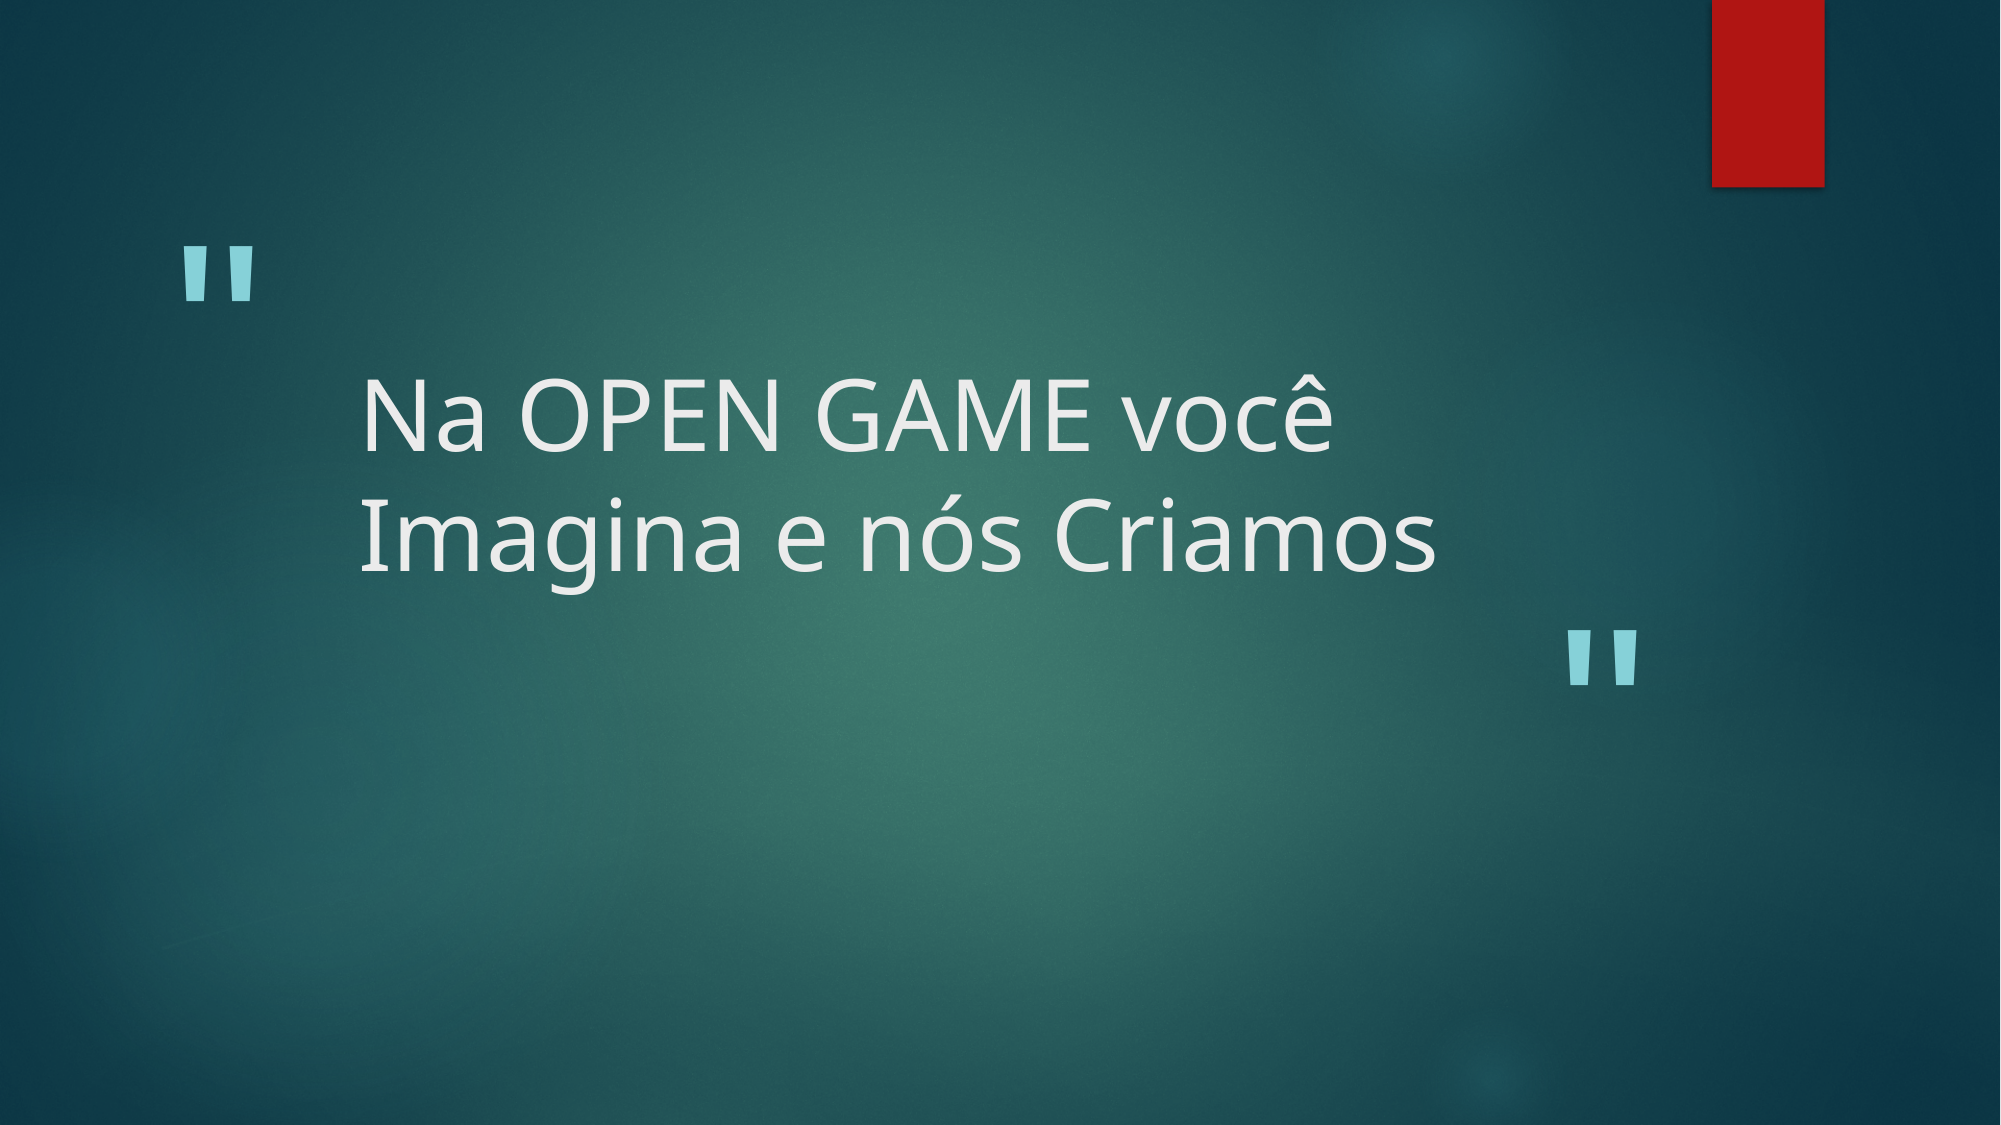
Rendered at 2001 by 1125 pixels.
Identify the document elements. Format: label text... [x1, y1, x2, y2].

picture [0, 0, 2001, 1125]
title Na OPEN GAME você Imagina e nós Criamos [343, 343, 1657, 882]
